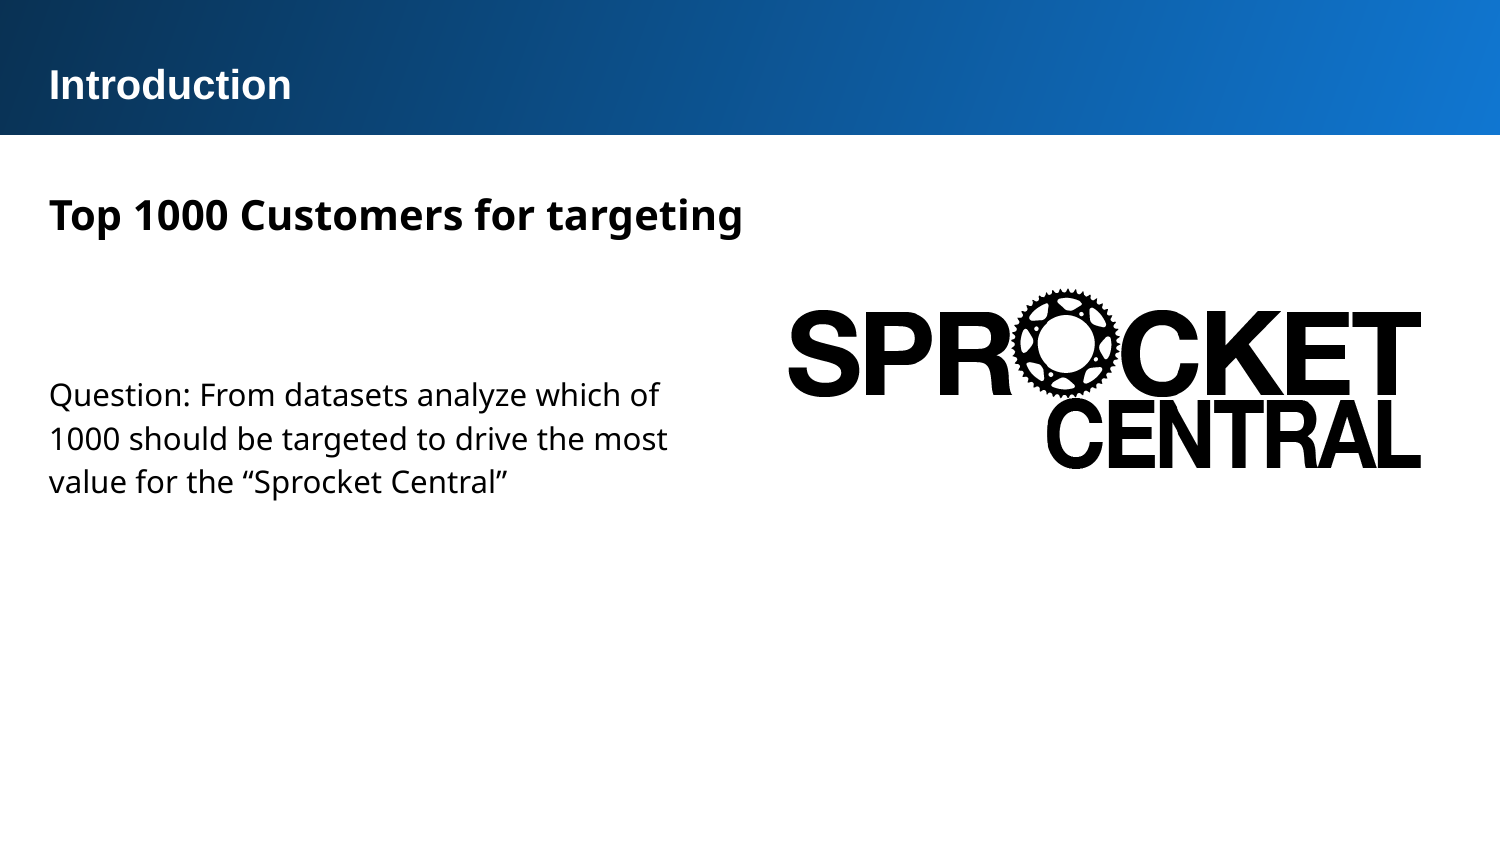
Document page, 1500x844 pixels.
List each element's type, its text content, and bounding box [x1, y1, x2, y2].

text_box Introduction [33, 43, 1439, 124]
text_box Question: From datasets analyze which of 1000 should be targeted to drive the most value for the “Sprocket Central” [33, 355, 712, 515]
text_box [0, 0, 1500, 135]
picture [785, 287, 1439, 513]
text_box Top 1000 Customers for targeting [33, 166, 1439, 254]
